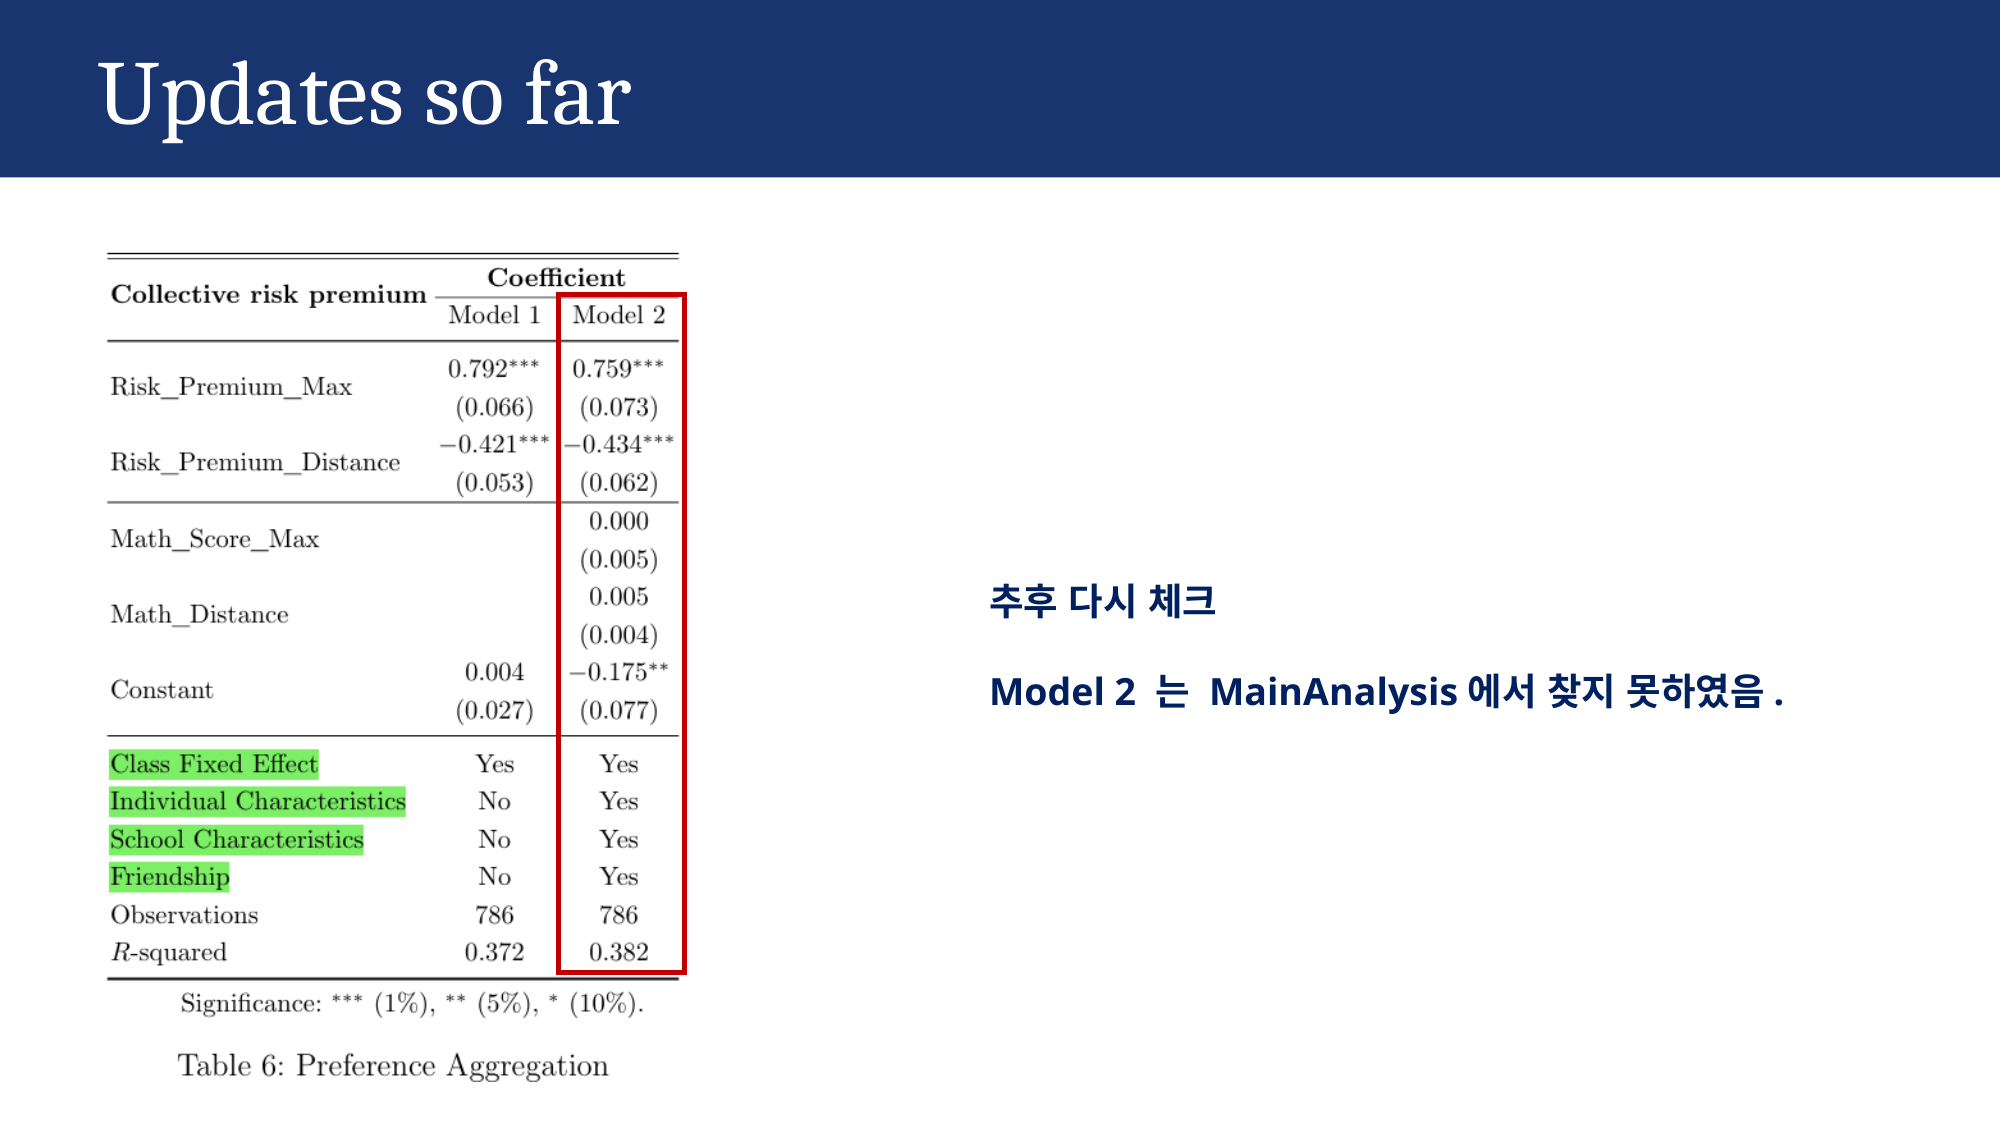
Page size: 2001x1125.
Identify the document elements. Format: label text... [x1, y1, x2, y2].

text_box 추후 다시 체크 Model 2 는 MainAnalysis에서 찾지 못하였음. [974, 570, 1800, 721]
picture [95, 230, 685, 1082]
text_box Updates so far [82, 25, 1938, 151]
text_box [0, 0, 2000, 178]
